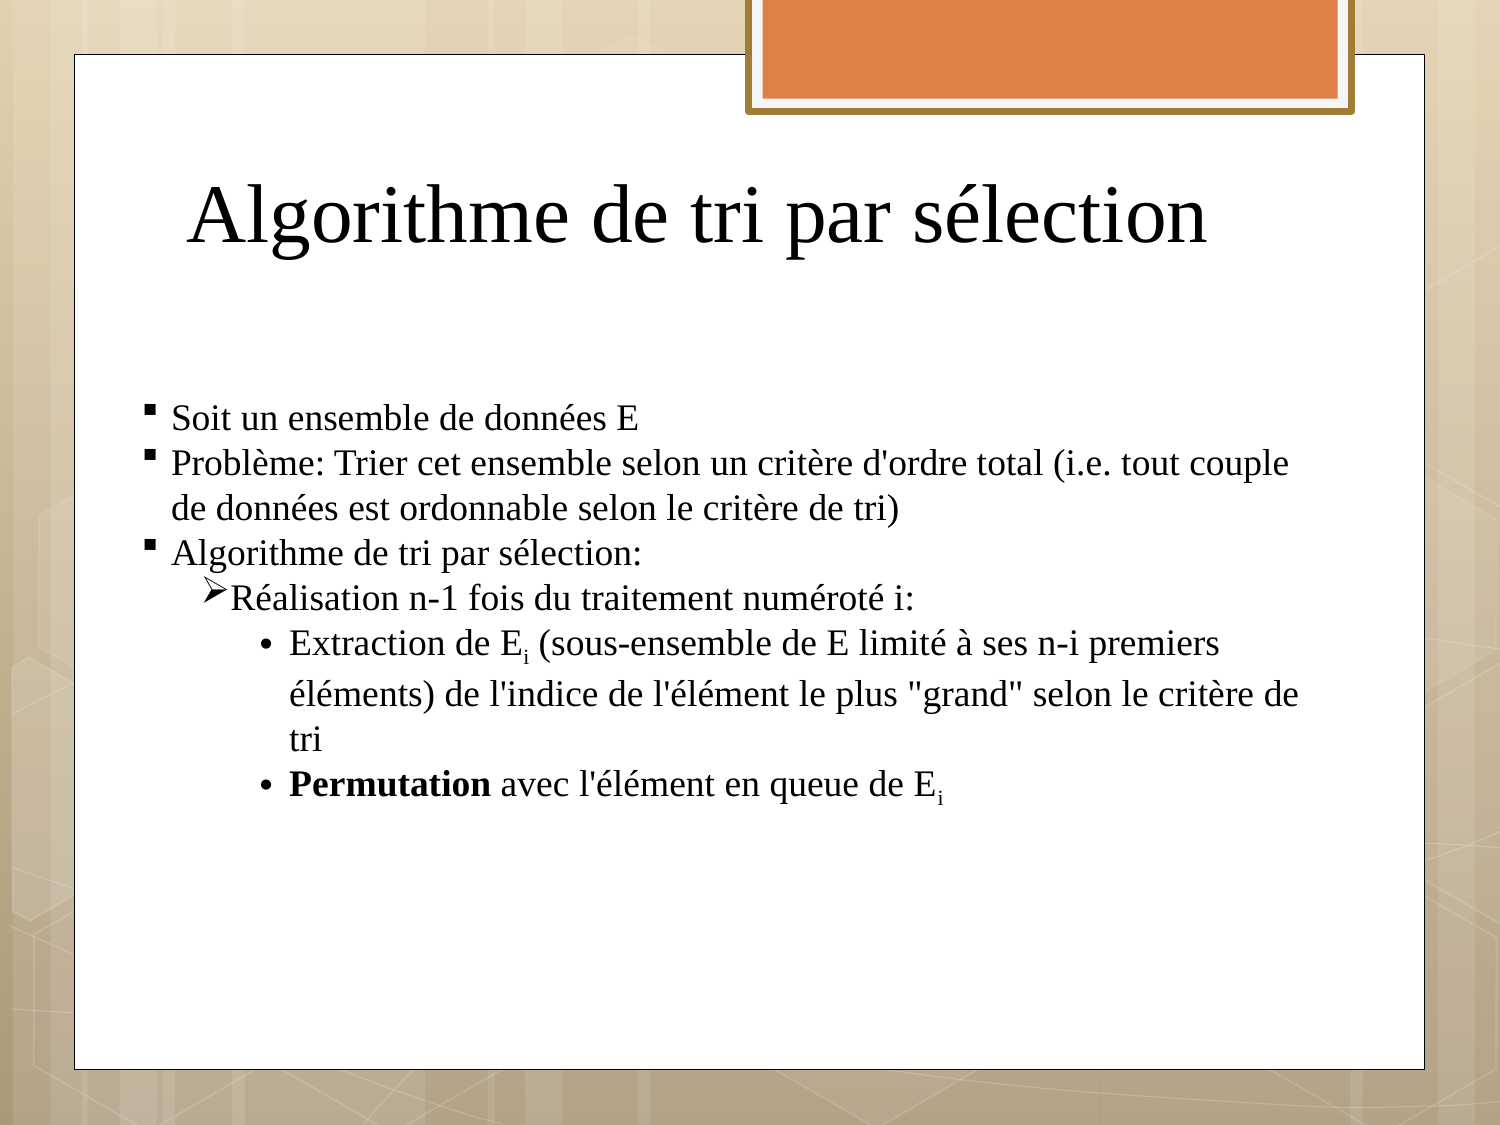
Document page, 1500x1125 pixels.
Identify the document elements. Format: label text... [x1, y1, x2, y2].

text_box Soit un ensemble de données E Problème: Trier cet ensemble selon un critère d'ordre total (i.e. tout couple de données est ordonnable selon le critère de tri) Algorithme de tri par sélection: Réalisation n-1 fois du traitement numéroté i: Extraction de Ei (sous-ensemble de E limité à ses n-i premiers éléments) de l'indice de l'élément le plus "grand" selon le critère de tri Permutation avec l'élément en queue de Ei [112, 385, 1341, 818]
title Algorithme de tri par sélection [171, 126, 1324, 268]
